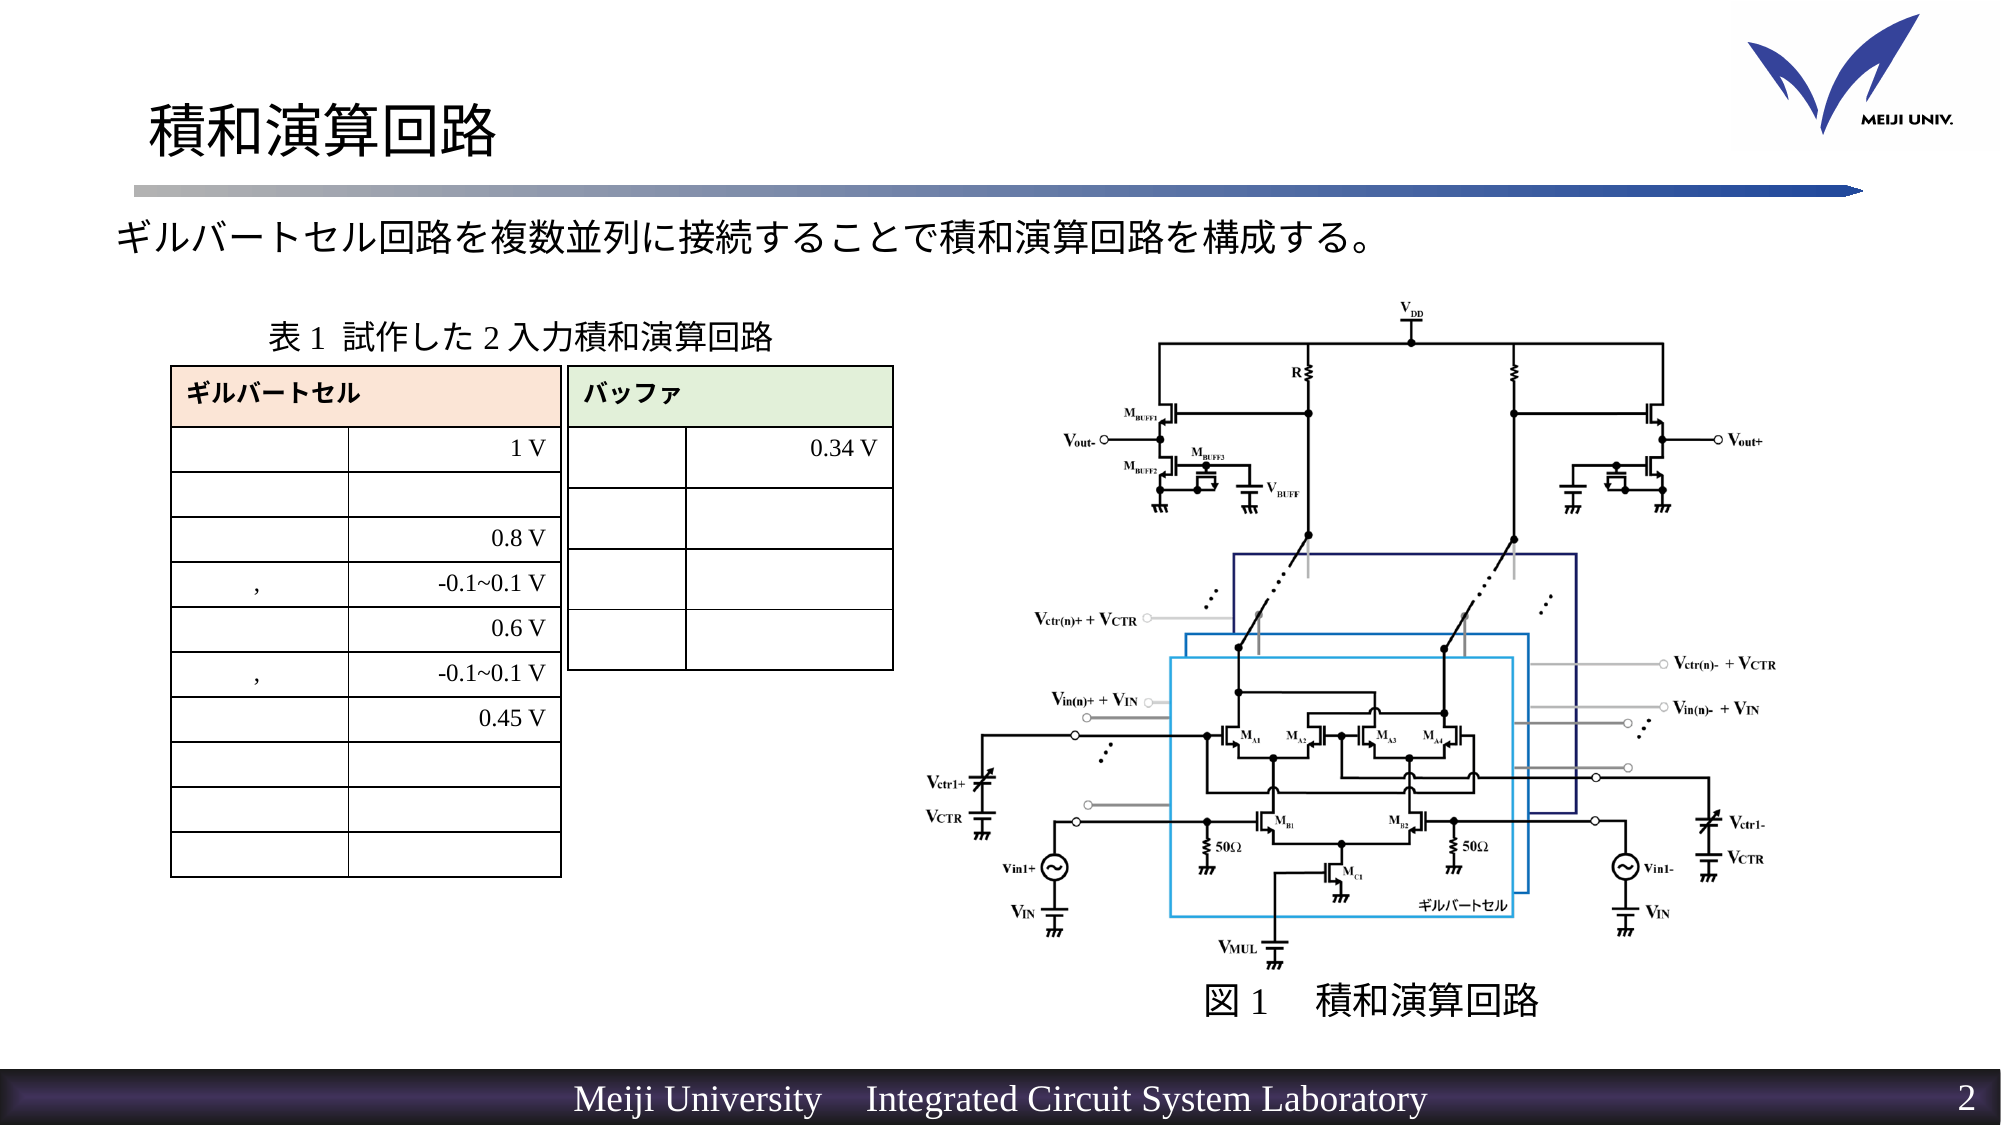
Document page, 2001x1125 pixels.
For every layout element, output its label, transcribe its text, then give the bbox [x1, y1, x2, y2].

title 積和演算回路 [133, 50, 1829, 210]
text_box 表1 試作した2入力積和演算回路 [253, 308, 789, 364]
picture [924, 299, 1776, 971]
text_box ギルバートセル回路を複数並列に接続することで積和演算回路を構成する。 [100, 206, 1405, 267]
text_box 図1 積和演算回路 [1188, 978, 1555, 1030]
picture [1731, 1, 2000, 151]
